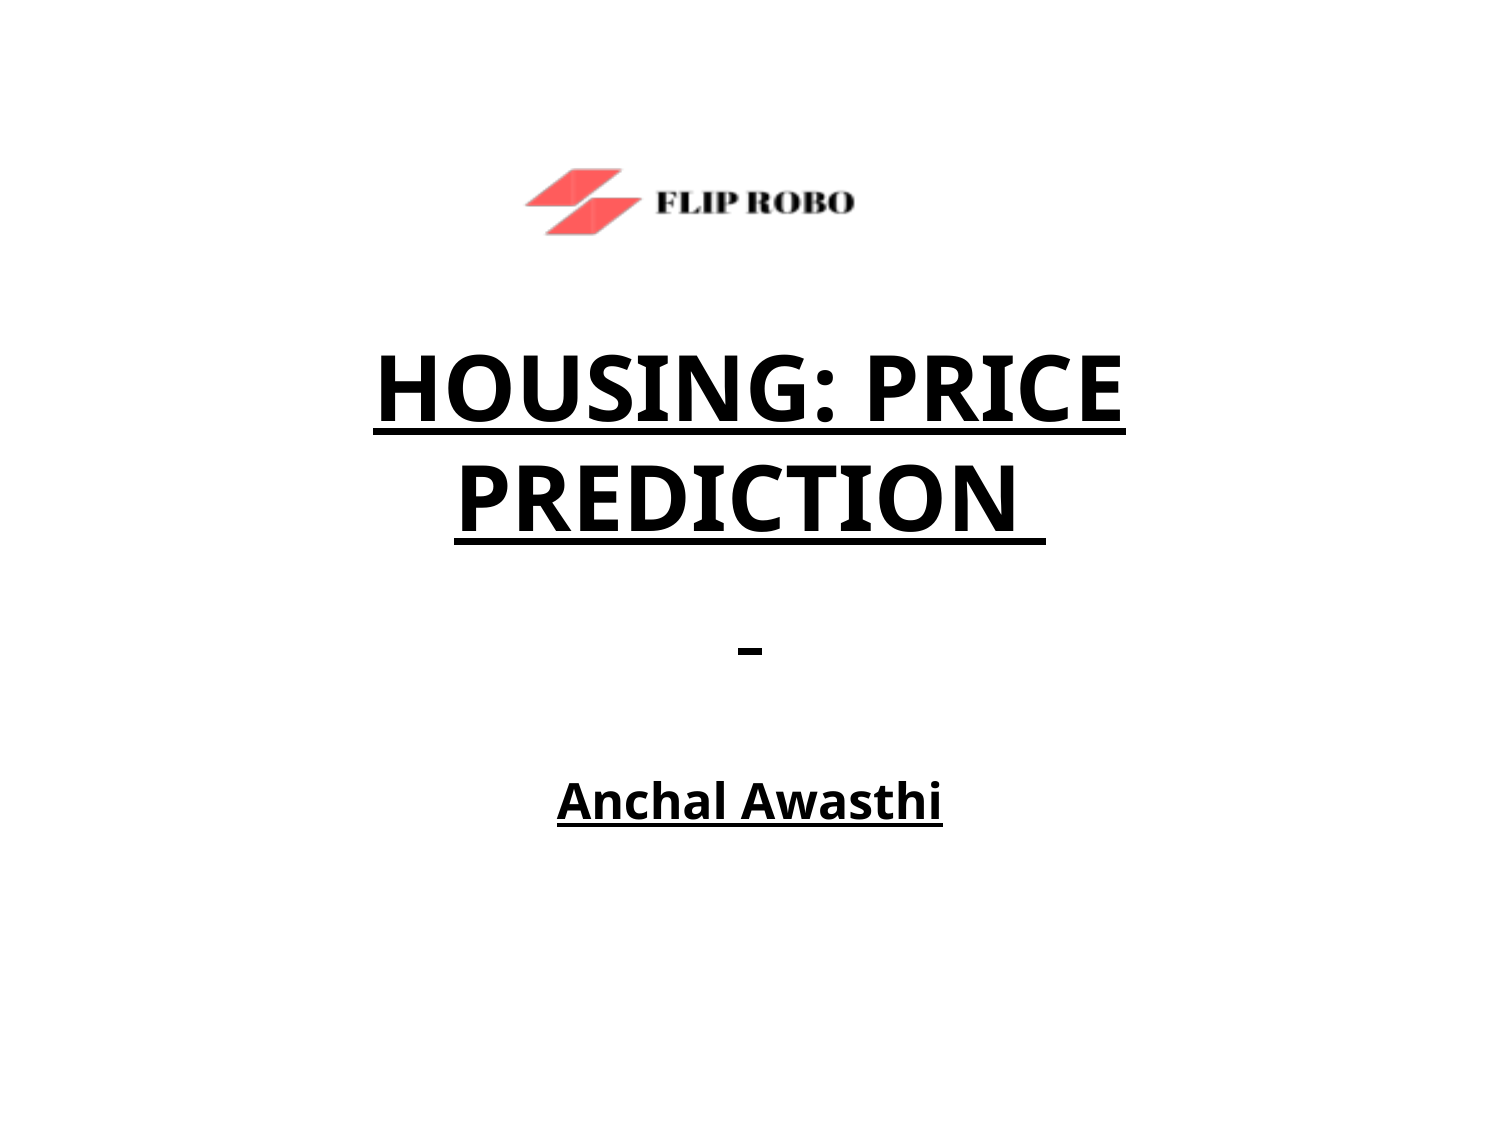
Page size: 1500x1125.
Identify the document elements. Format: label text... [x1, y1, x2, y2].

title HOUSING: PRICE PREDICTION Anchal Awasthi [112, 458, 1388, 700]
picture [474, 5, 976, 401]
